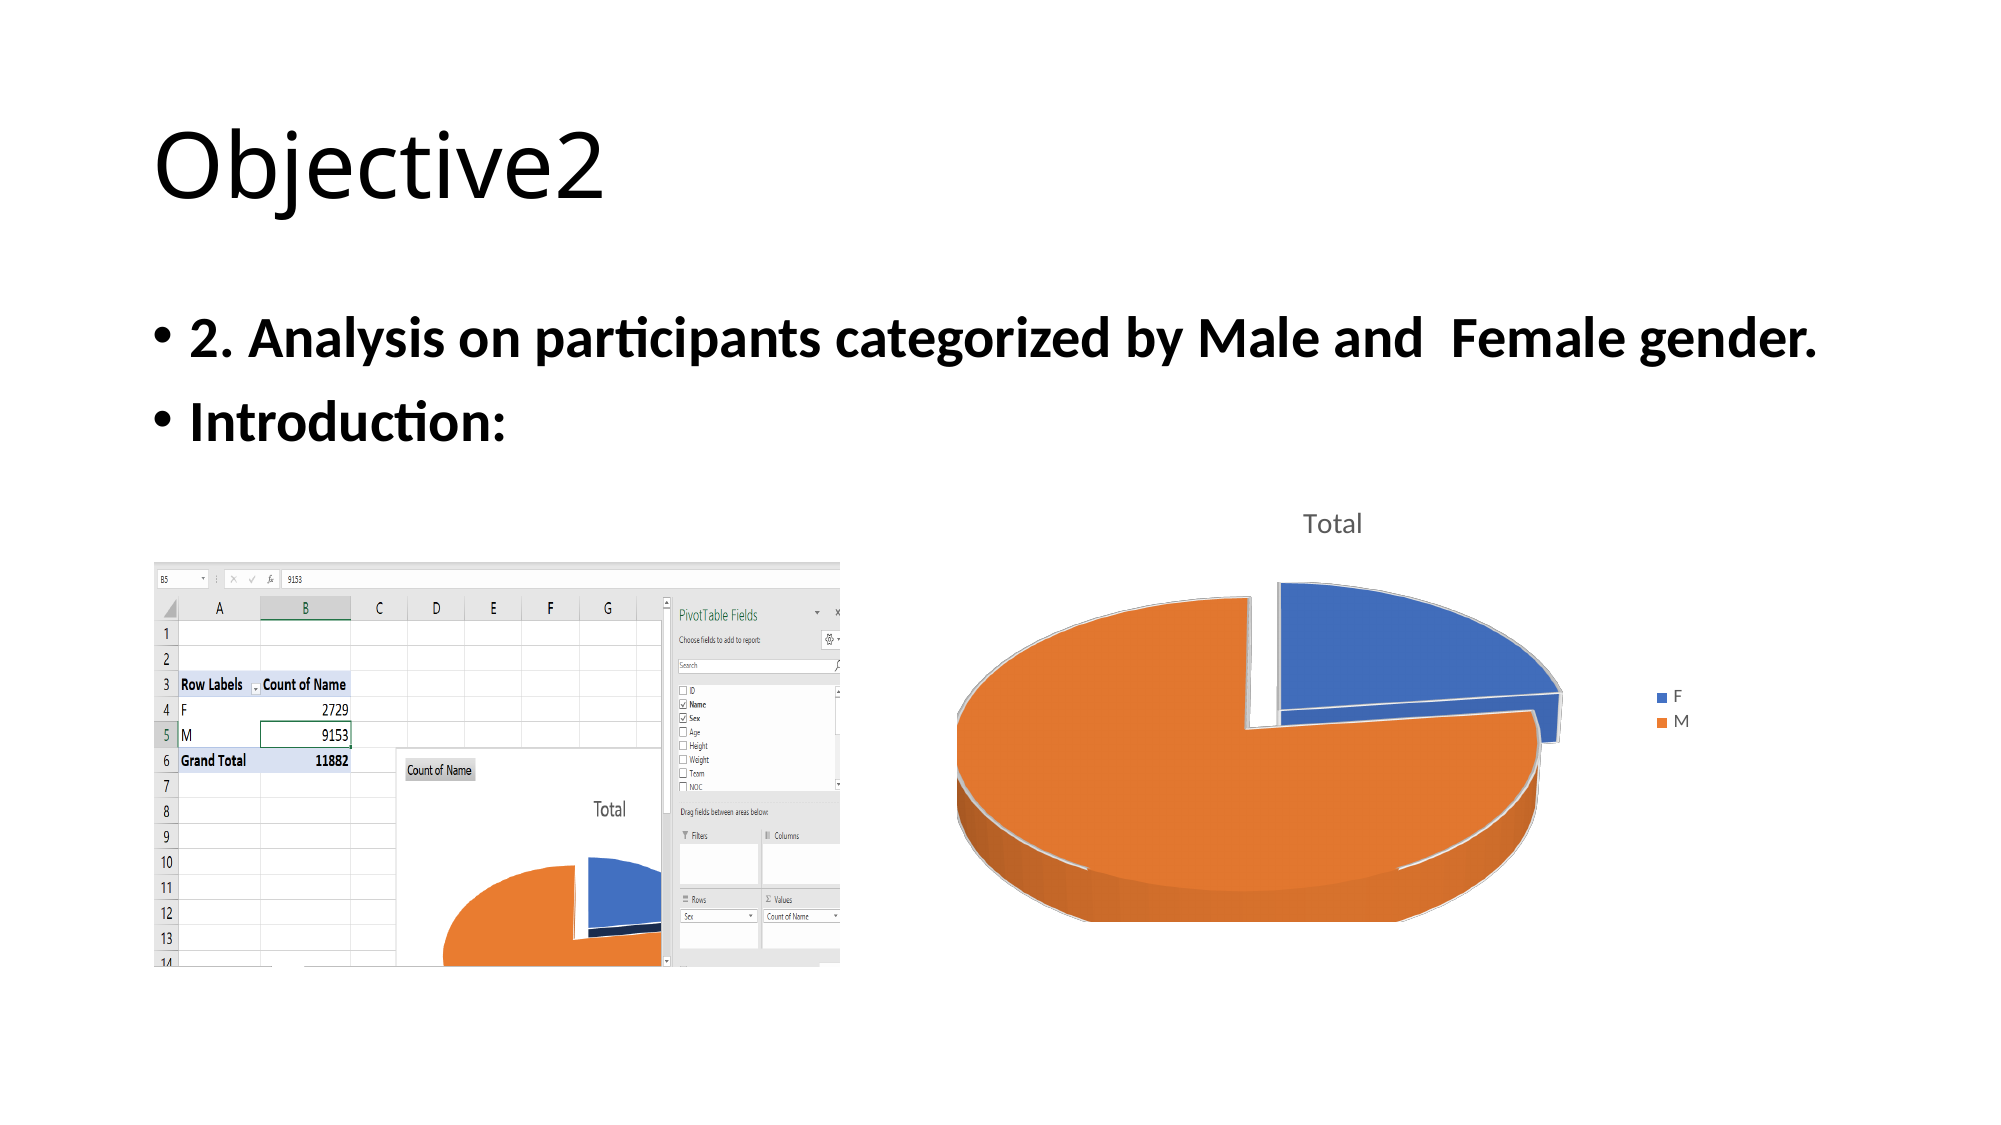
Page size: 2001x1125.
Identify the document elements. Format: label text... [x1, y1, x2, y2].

title Objective2 [137, 59, 1863, 278]
picture [154, 562, 840, 967]
chart [957, 485, 1708, 936]
list 2. Analysis on participants categorized by Male and Female gender. Introduction: [137, 299, 1863, 1014]
